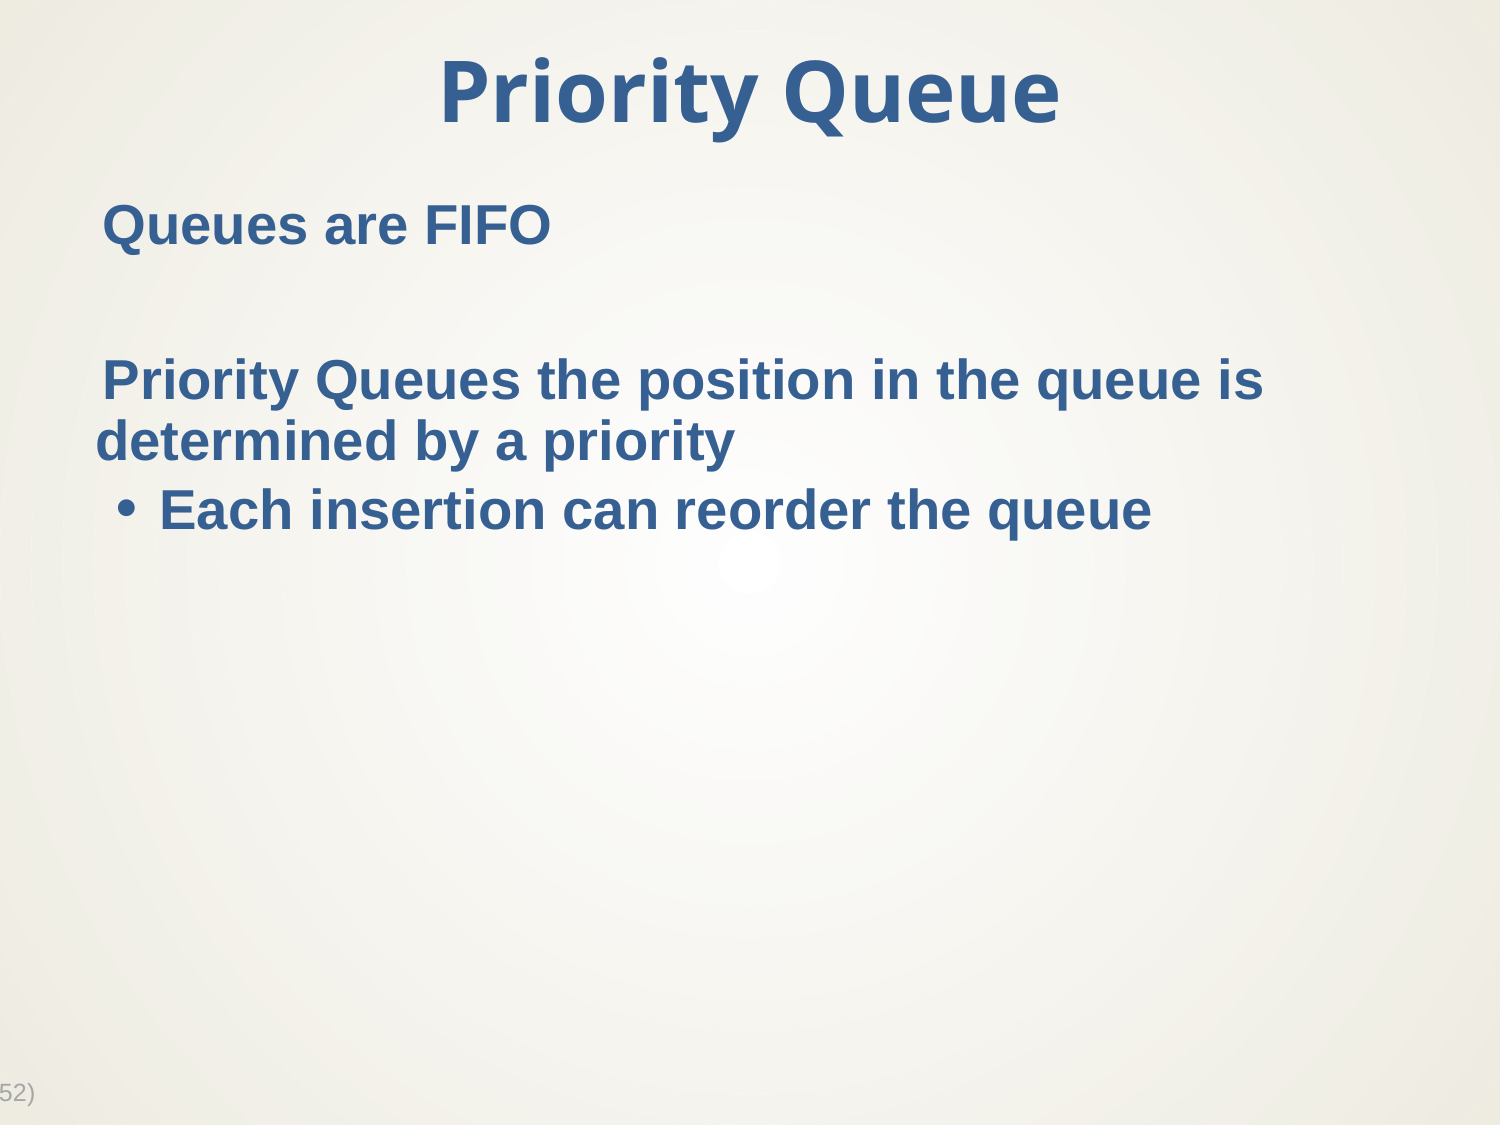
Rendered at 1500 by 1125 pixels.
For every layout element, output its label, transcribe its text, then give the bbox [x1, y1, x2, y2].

list Queues are FIFO Priority Queues the position in the queue is determined by a priority Each insertion can reorder the queue [56, 187, 1444, 1036]
title Priority Queue [0, 24, 1500, 166]
